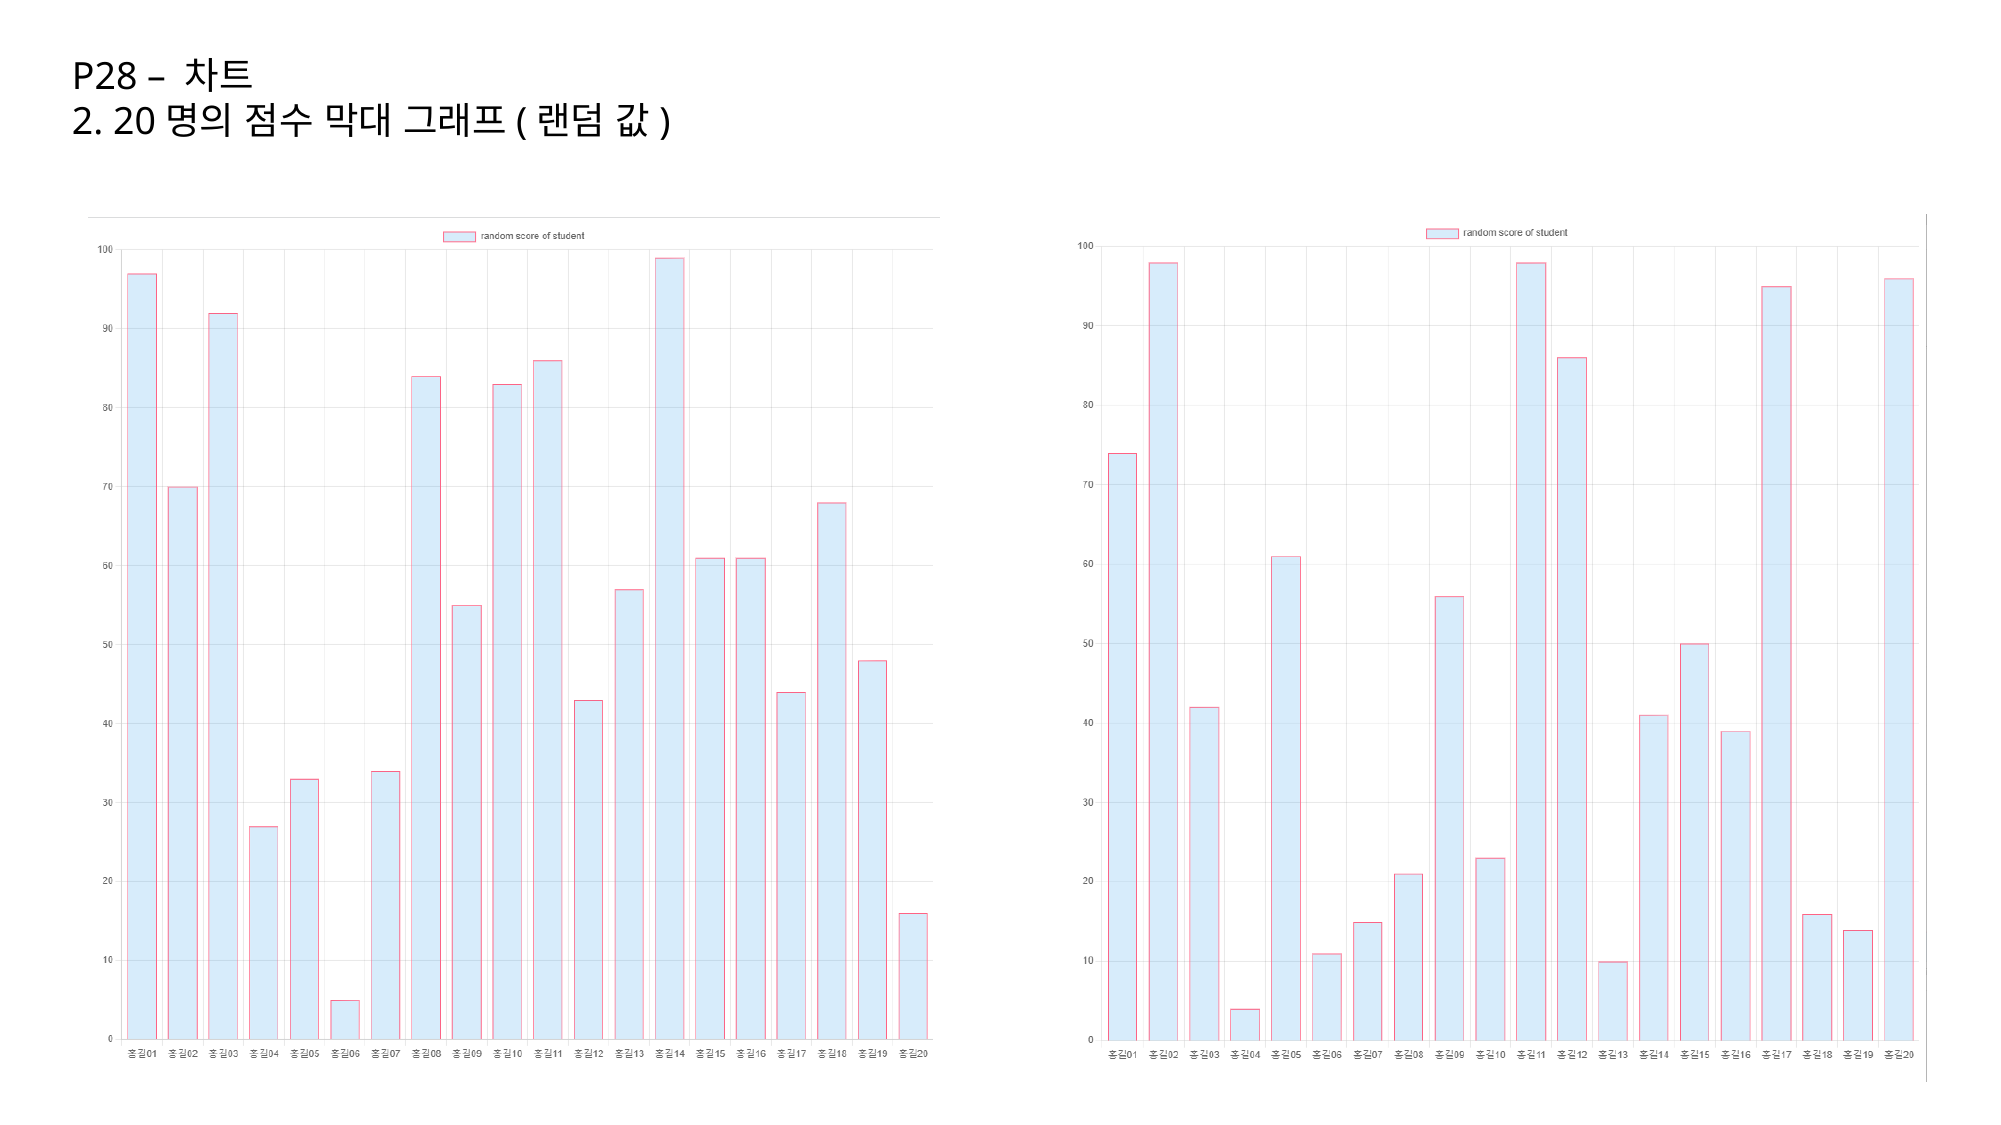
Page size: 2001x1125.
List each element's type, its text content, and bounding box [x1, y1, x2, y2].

picture [88, 214, 940, 1077]
text_box P28 – 차트 2. 20명의 점수 막대 그래프(랜덤 값) [57, 44, 686, 150]
picture [1068, 214, 1927, 1082]
